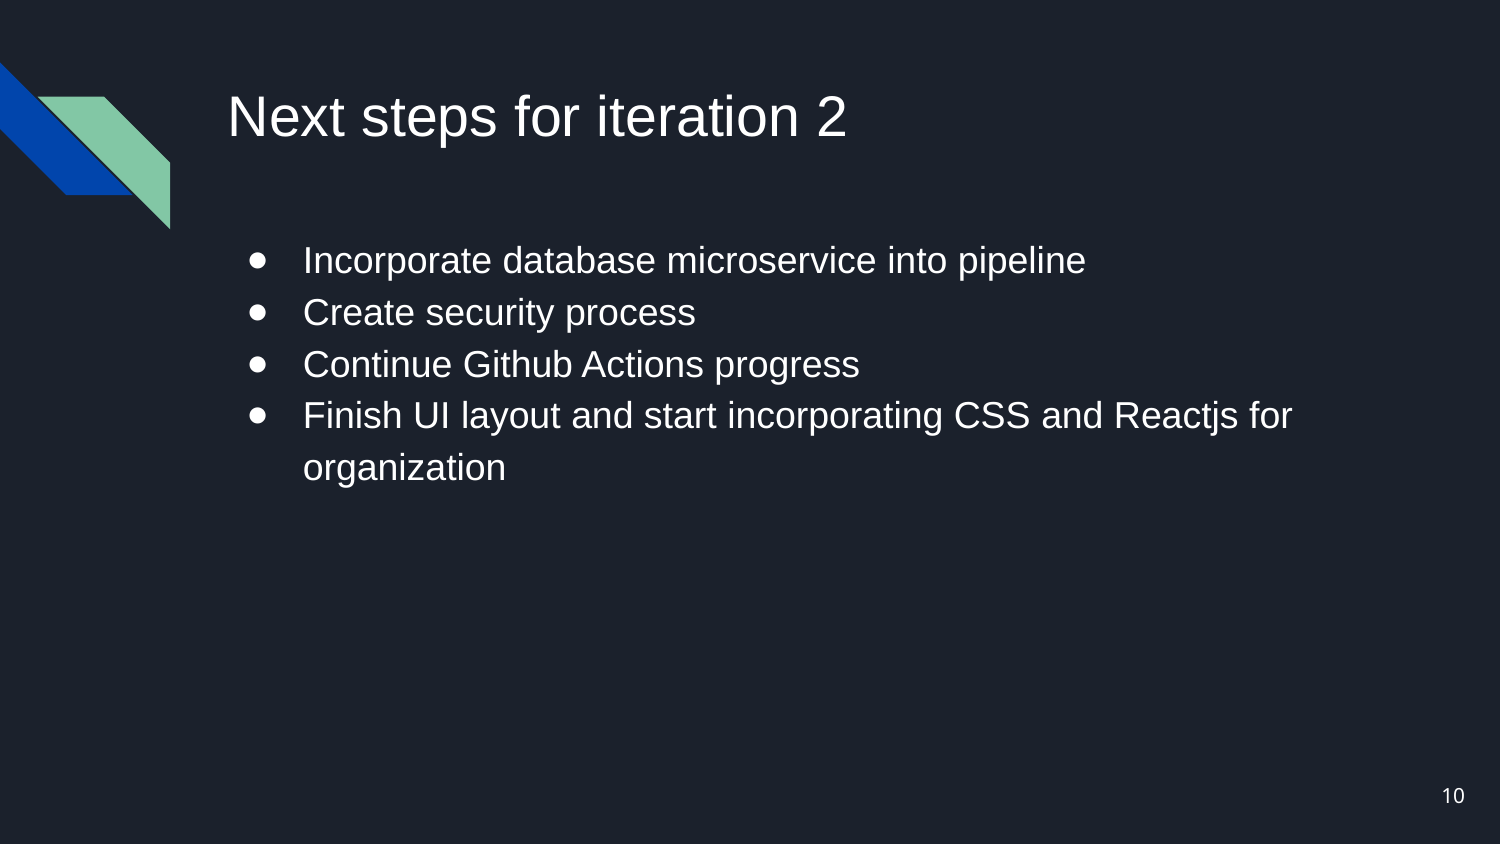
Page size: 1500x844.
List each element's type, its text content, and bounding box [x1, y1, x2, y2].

slide_number ‹#› [1389, 764, 1480, 830]
title Next steps for iteration 2 [212, 64, 1368, 214]
list Incorporate database microservice into pipeline Create security process Continue Github Actions progress Finish UI layout and start incorporating CSS and Reactjs for organization [212, 214, 1368, 735]
